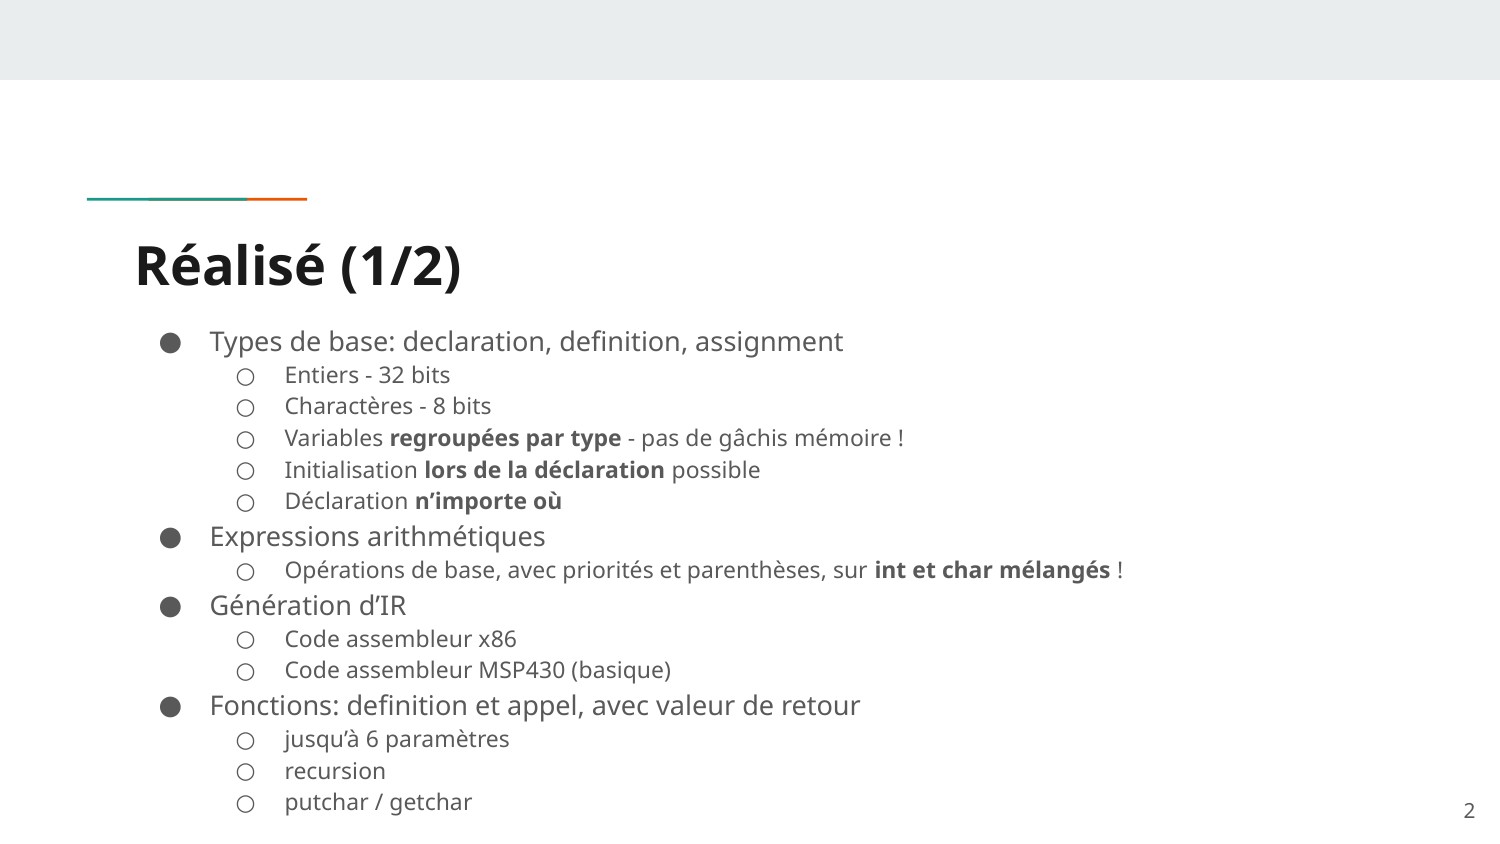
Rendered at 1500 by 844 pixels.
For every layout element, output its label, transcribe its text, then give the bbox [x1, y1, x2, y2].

title Réalisé (1/2) [119, 216, 1381, 304]
list Types de base: declaration, definition, assignment Entiers - 32 bits Charactères - 8 bits Variables regroupées par type - pas de gâchis mémoire ! Initialisation lors de la déclaration possible Déclaration n’importe où Expressions arithmétiques Opérations de base, avec priorités et parenthèses, sur int et char mélangés ! Génération d’IR Code assembleur x86 Code assembleur MSP430 (basique) Fonctions: definition et appel, avec valeur de retour jusqu’à 6 paramètres recursion putchar / getchar [119, 304, 1381, 676]
slide_number ‹#› [1400, 779, 1491, 844]
